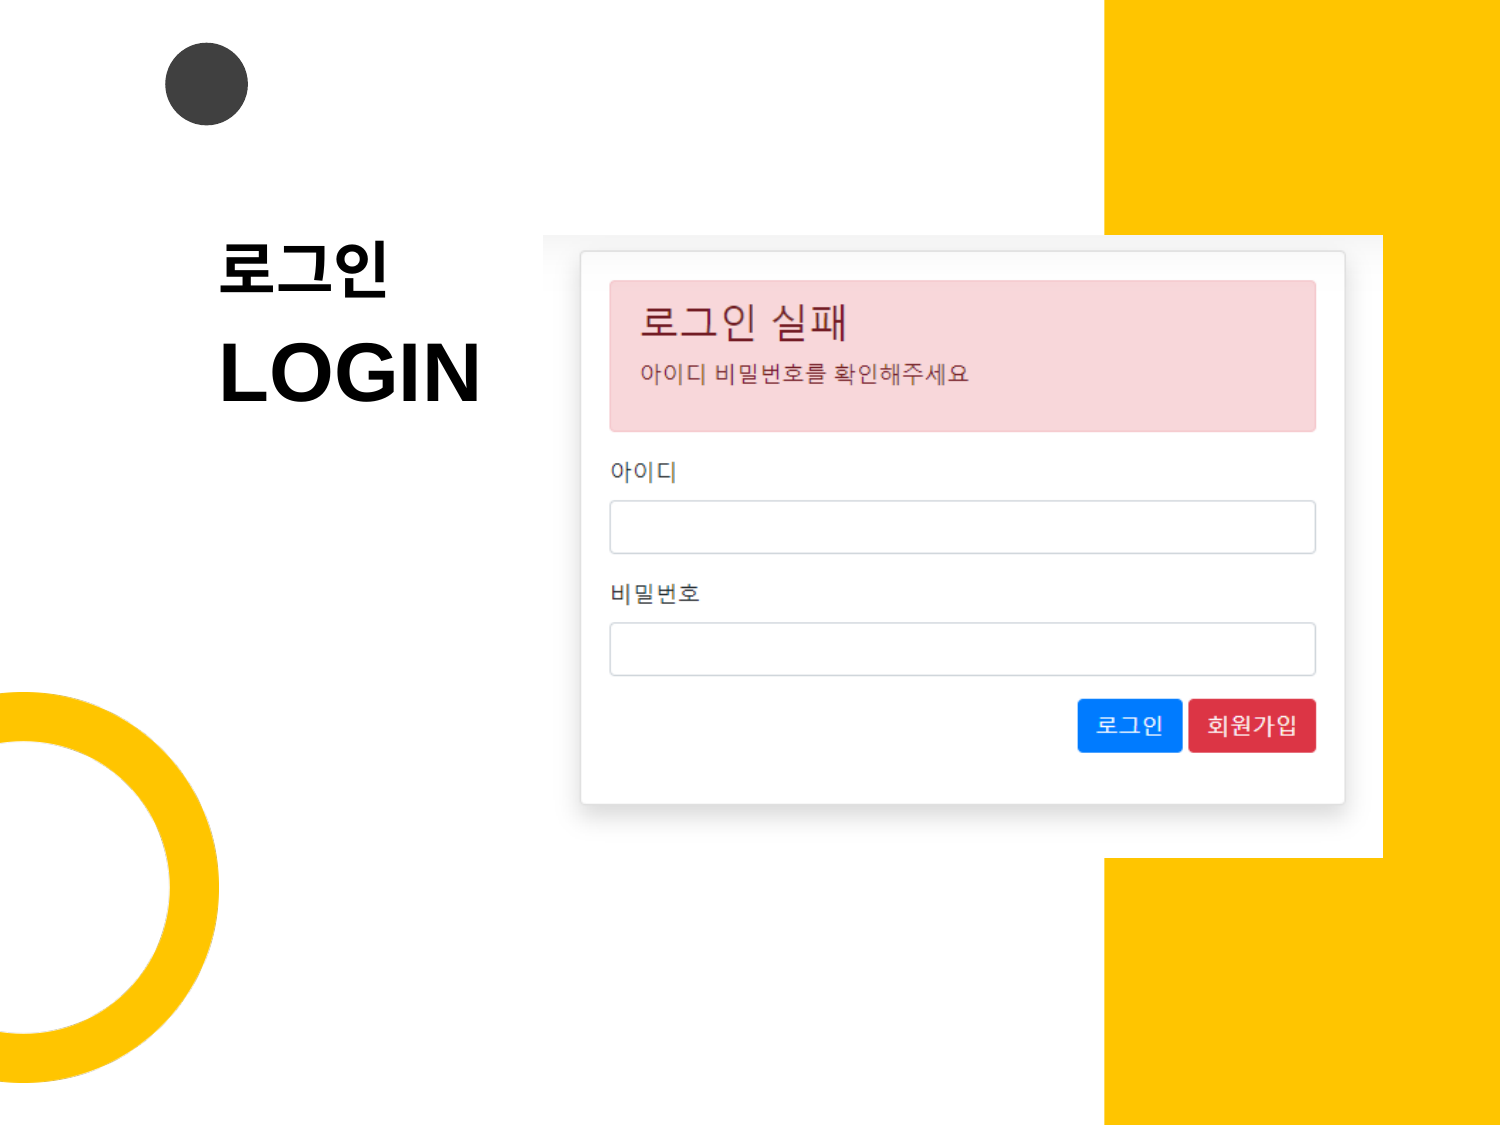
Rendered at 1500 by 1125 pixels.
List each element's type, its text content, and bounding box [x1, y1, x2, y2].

text_box [163, 40, 251, 128]
text_box [1102, 0, 1500, 1125]
picture [542, 235, 1383, 859]
text_box 로그인 LOGIN [218, 232, 963, 417]
picture [0, 692, 219, 1083]
